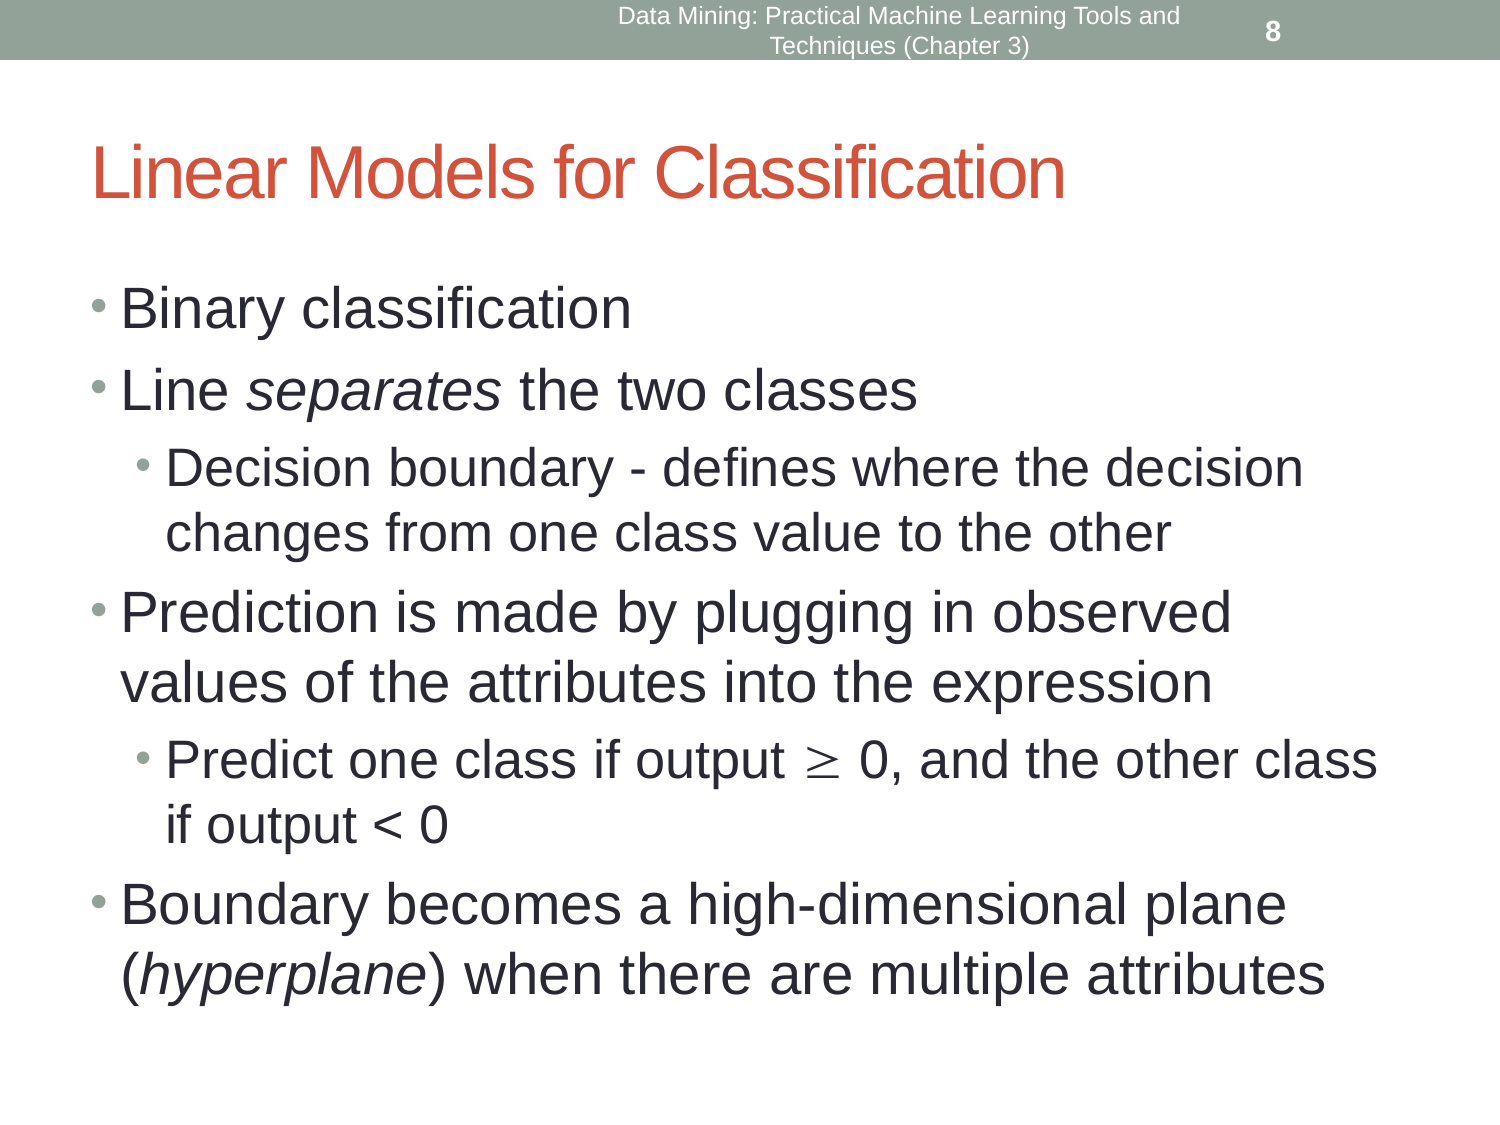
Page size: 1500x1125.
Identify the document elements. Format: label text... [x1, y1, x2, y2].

title Linear Models for Classification [75, 87, 1425, 250]
footer Data Mining: Practical Machine Learning Tools and Techniques (Chapter 3) [562, 3, 1238, 57]
list Binary classification Line separates the two classes Decision boundary - defines where the decision changes from one class value to the other Prediction is made by plugging in observed values of the attributes into the expression Predict one class if output  0, and the other class if output < 0 Boundary becomes a high-dimensional plane (hyperplane) when there are multiple attributes [75, 262, 1425, 1063]
slide_number 8 [1250, 3, 1425, 57]
